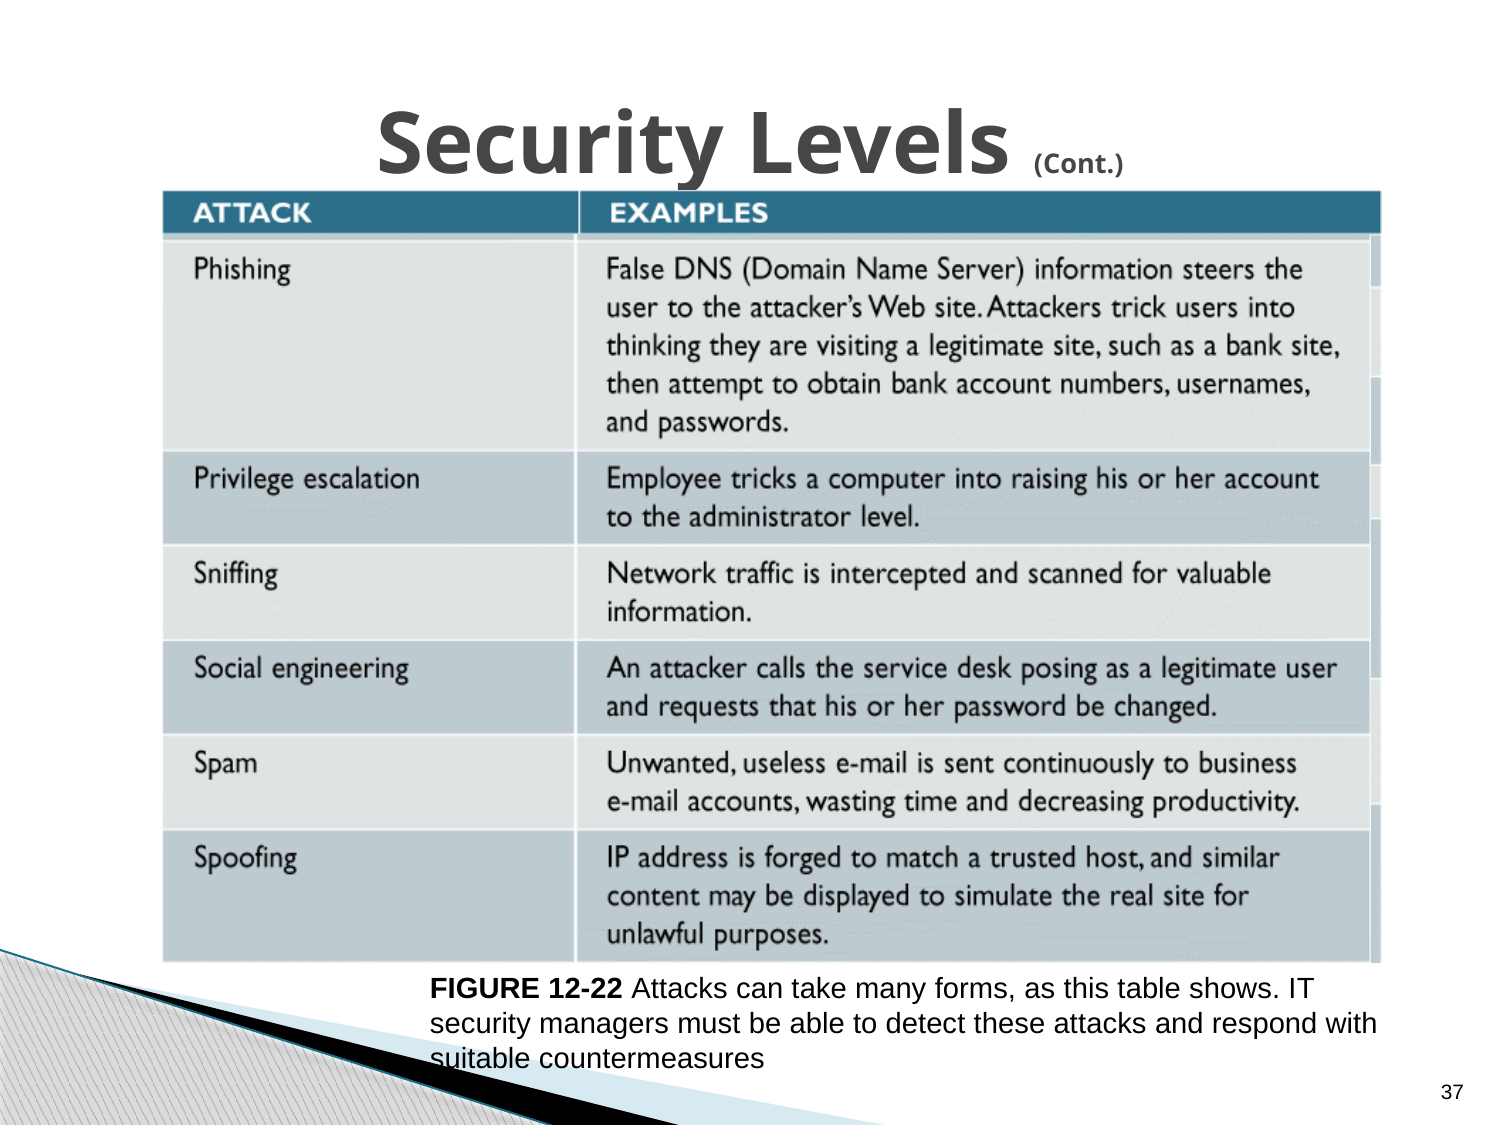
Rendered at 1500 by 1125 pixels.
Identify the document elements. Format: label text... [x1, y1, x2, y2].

slide_number 37 [1418, 1051, 1479, 1112]
text_box FIGURE 12-22 Attacks can take many forms, as this table shows. IT security managers must be able to detect these attacks and respond with suitable countermeasures [415, 962, 1403, 1083]
title Security Levels (Cont.) [75, 45, 1425, 233]
picture [162, 189, 1382, 963]
